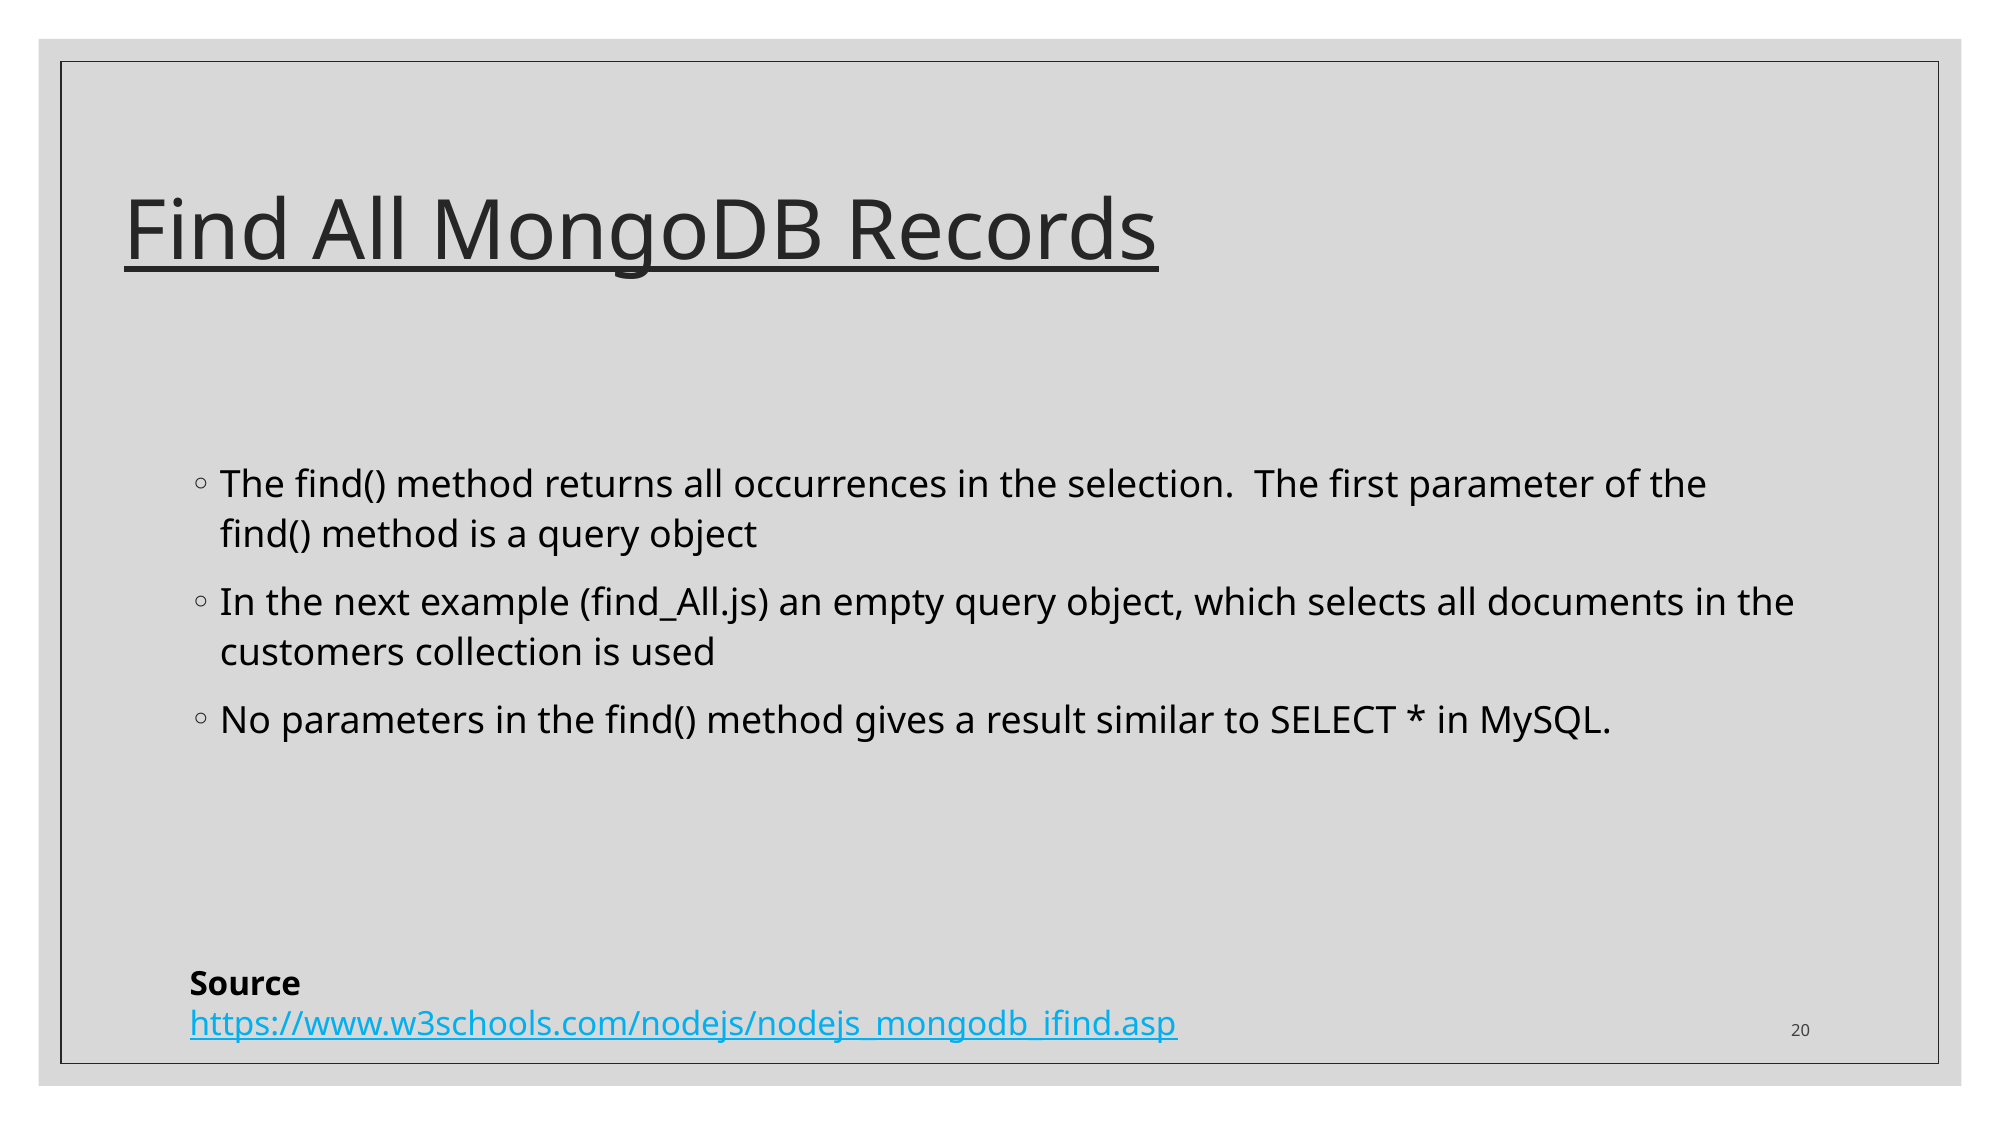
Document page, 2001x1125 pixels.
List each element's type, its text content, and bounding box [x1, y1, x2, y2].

title Find All MongoDB Records [108, 120, 1894, 346]
slide_number 20 [1687, 990, 1825, 1050]
list The find() method returns all occurrences in the selection. The first parameter of the find() method is a query object In the next example (find_All.js) an empty query object, which selects all documents in the customers collection is used No parameters in the find() method gives a result similar to SELECT * in MySQL. [174, 448, 1825, 954]
text_box Source https://www.w3schools.com/nodejs/nodejs_mongodb_ifind.asp [174, 954, 1825, 1055]
